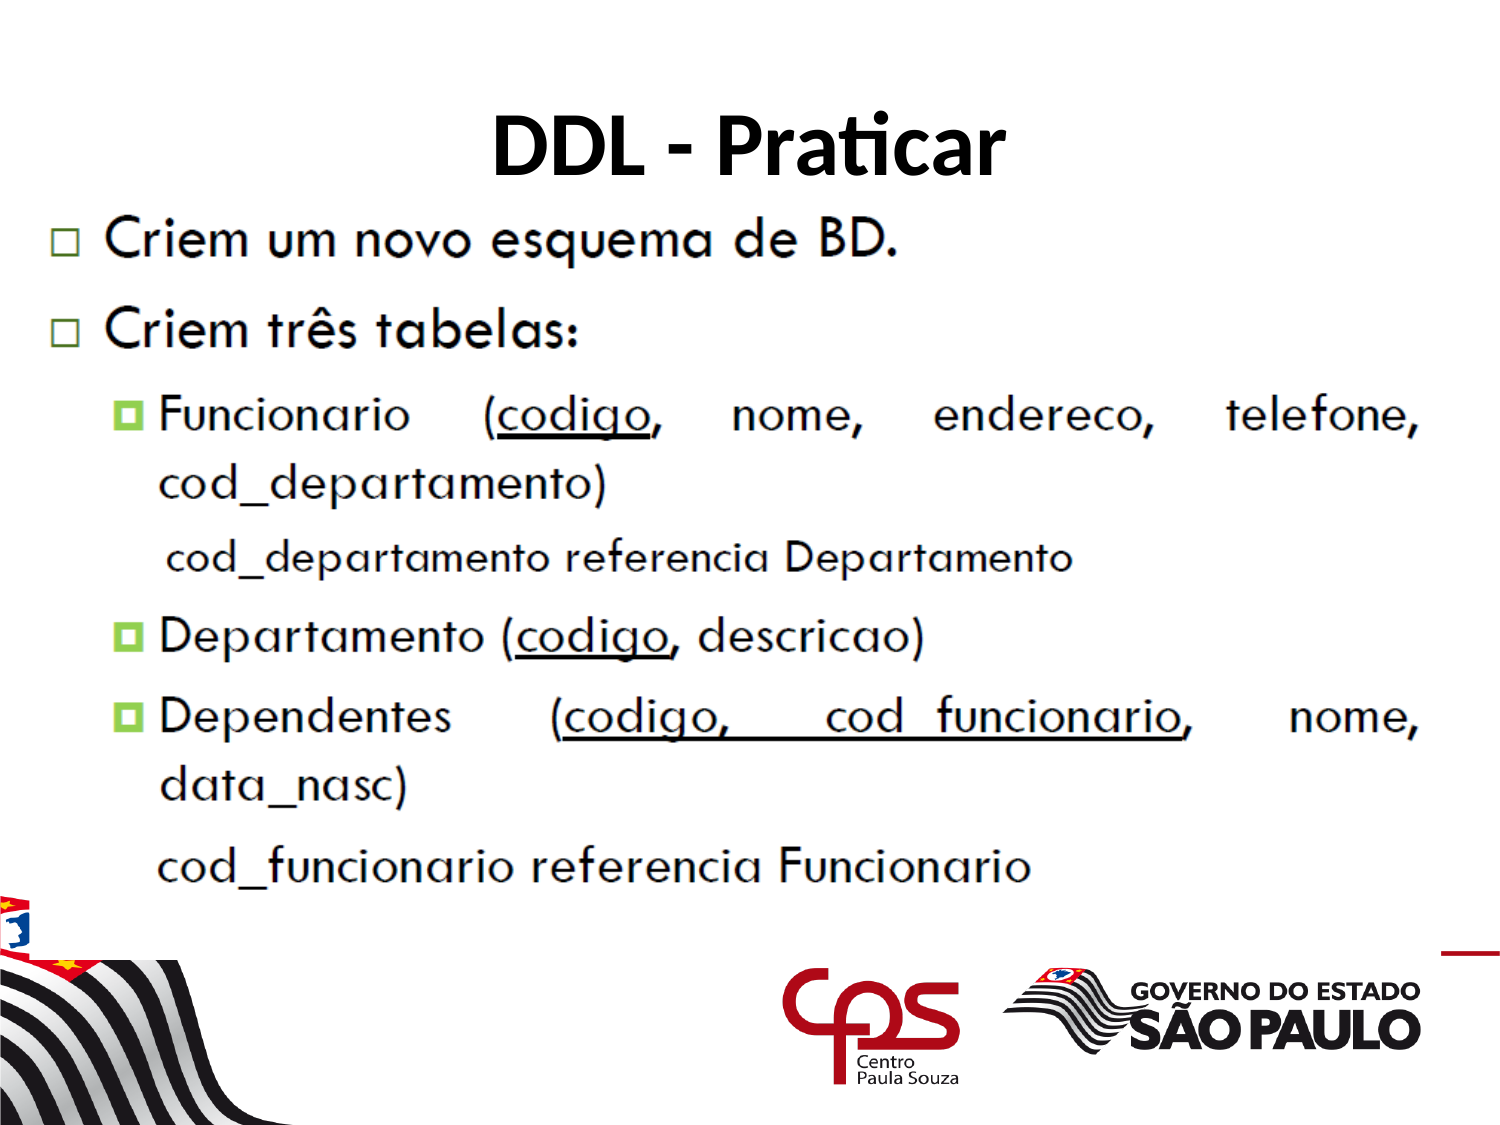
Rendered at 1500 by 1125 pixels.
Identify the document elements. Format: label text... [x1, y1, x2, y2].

picture [0, 187, 1500, 1125]
title DDL - Praticar [75, 45, 1425, 185]
